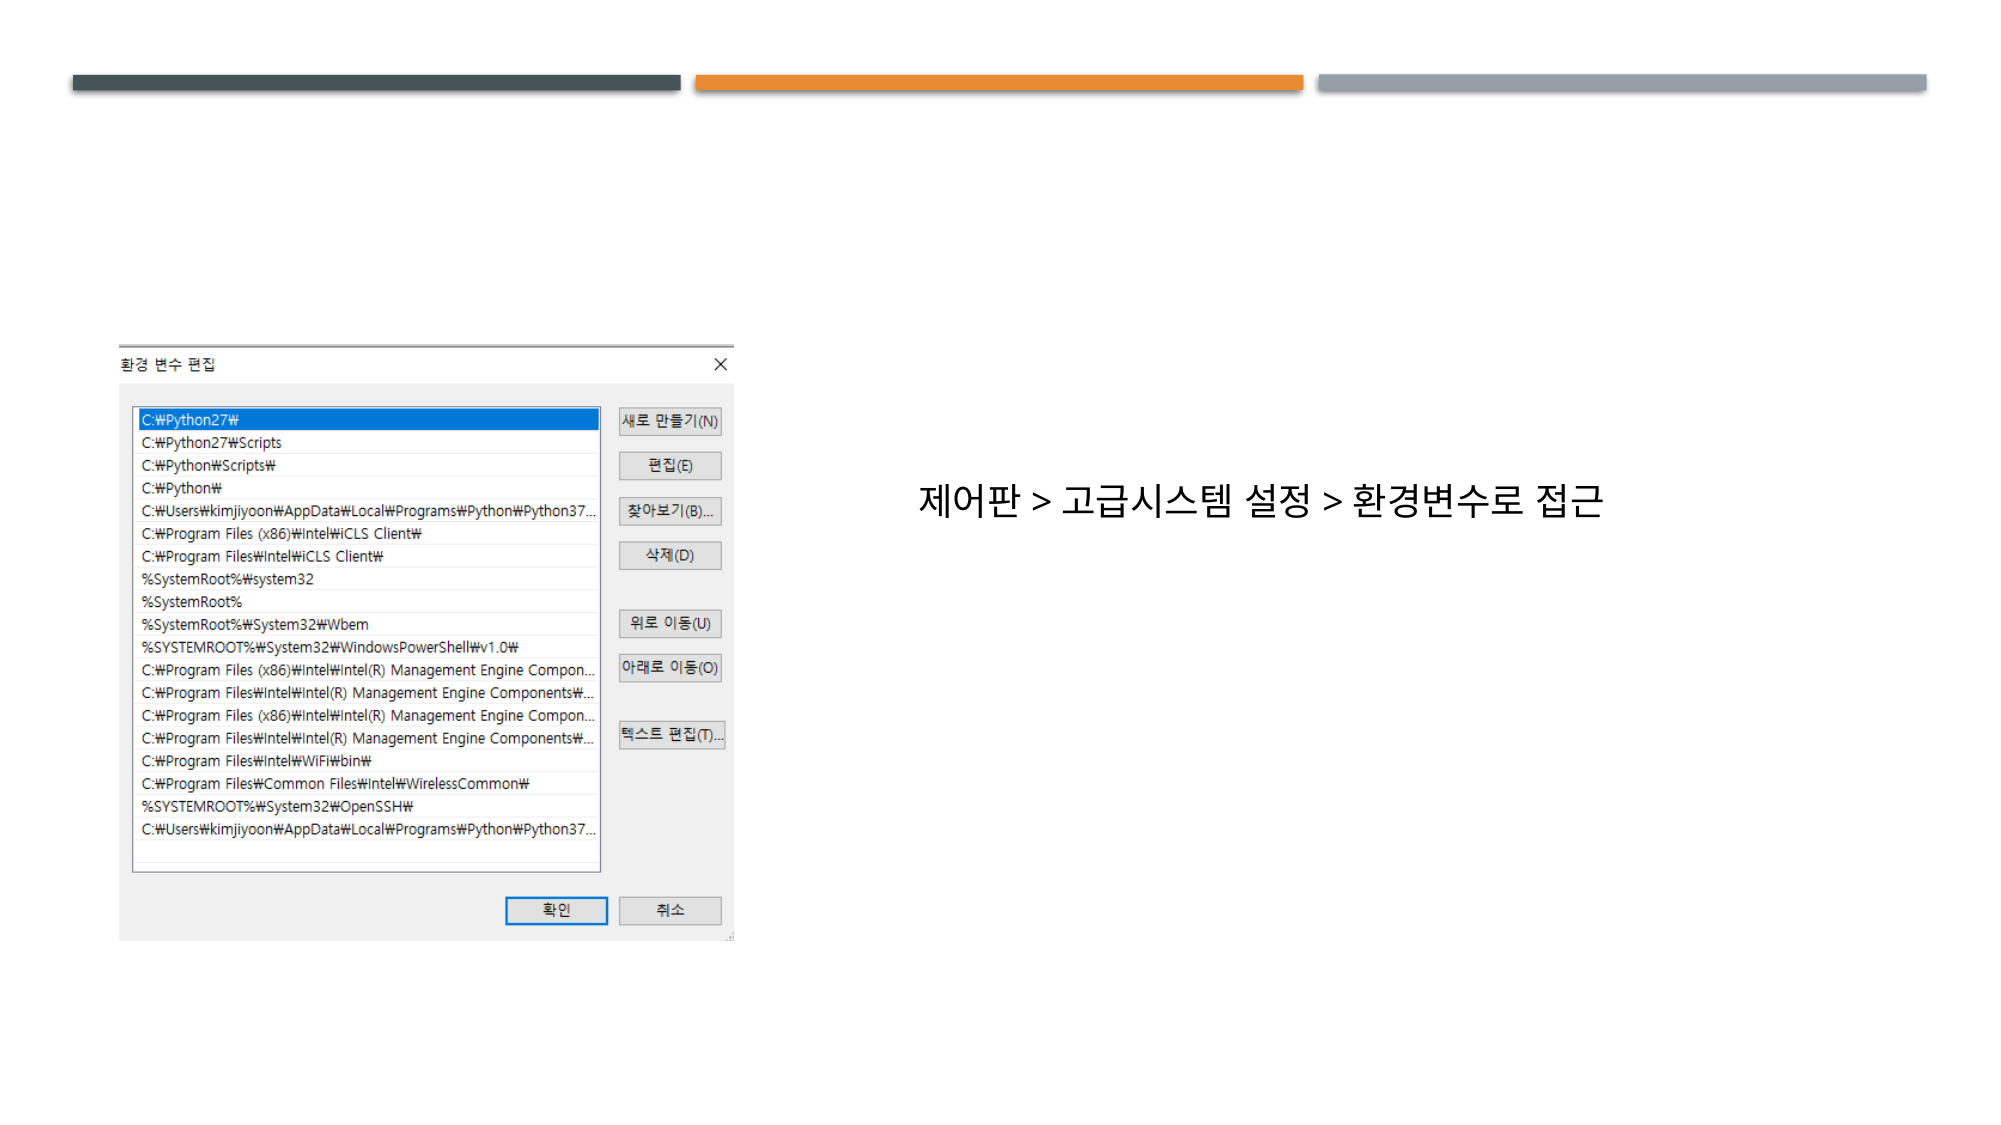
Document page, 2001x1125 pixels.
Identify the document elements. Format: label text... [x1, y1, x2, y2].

text_box 제어판>고급시스템 설정>환경변수로 접근 [903, 470, 1881, 531]
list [118, 343, 734, 941]
